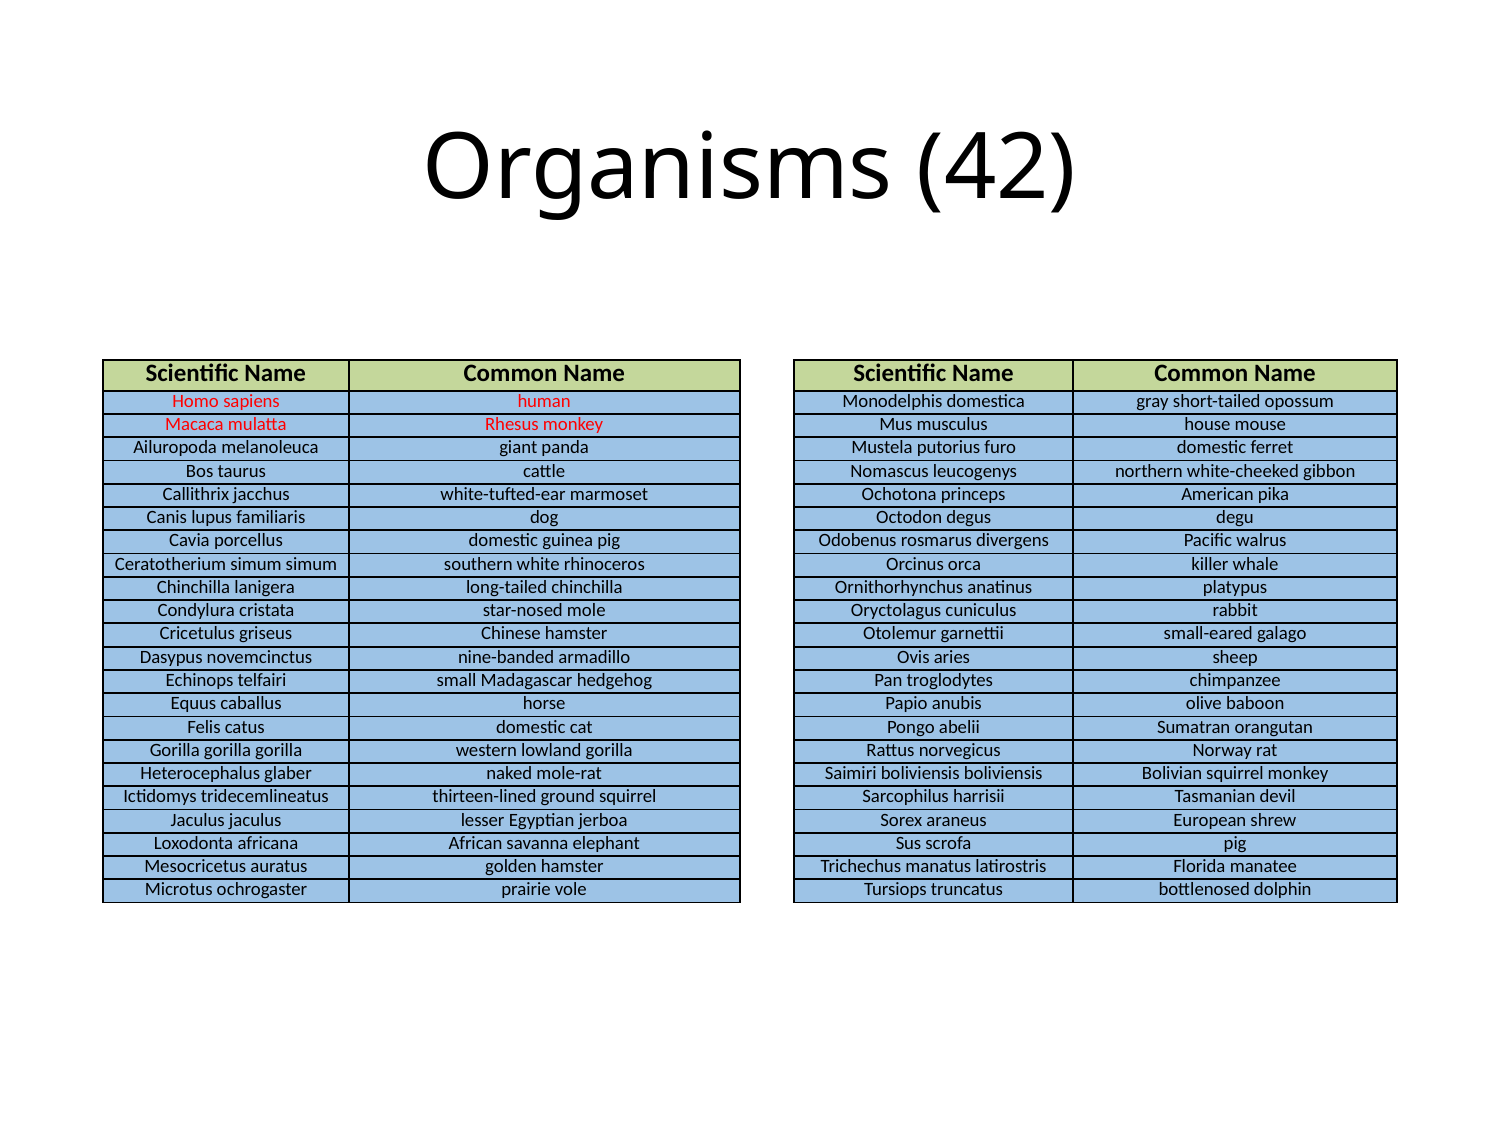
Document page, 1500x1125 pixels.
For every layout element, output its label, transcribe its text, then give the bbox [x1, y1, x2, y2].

table_cell Pacific walrus [1074, 531, 1396, 553]
table_cell Mus musculus [795, 415, 1072, 436]
table_cell Ovis aries [795, 648, 1072, 669]
table_cell rabbit [1074, 601, 1396, 622]
table_header Scientific Name [795, 361, 1072, 390]
table_cell Cavia porcellus [104, 531, 348, 553]
table_cell platypus [1074, 578, 1396, 599]
table_cell Pongo abelii [795, 717, 1072, 739]
table_cell Loxodonta africana [104, 834, 348, 855]
table_cell Papio anubis [795, 694, 1072, 716]
table_cell bottlenosed dolphin [1074, 880, 1396, 902]
table_cell Cricetulus griseus [104, 624, 348, 646]
table_cell killer whale [1074, 554, 1396, 576]
table_cell Sumatran orangutan [1074, 717, 1396, 739]
table_header Common Name [350, 361, 739, 390]
table_cell [741, 437, 793, 461]
table_cell Rhesus monkey [350, 415, 739, 436]
table_cell [741, 530, 793, 554]
table_cell Saimiri boliviensis boliviensis [795, 764, 1072, 785]
table_cell cattle [350, 461, 739, 483]
table_cell Otolemur garnettii [795, 624, 1072, 646]
table_cell domestic ferret [1074, 438, 1396, 460]
table_cell Canis lupus familiaris [104, 508, 348, 529]
table_cell [741, 879, 793, 903]
table_cell Homo sapiens [104, 392, 348, 413]
table_cell [741, 647, 793, 670]
table_cell [741, 623, 793, 647]
table_cell long-tailed chinchilla [350, 578, 739, 599]
table_cell Ailuropoda melanoleuca [104, 438, 348, 460]
table_cell [741, 810, 793, 833]
table_cell Equus caballus [104, 694, 348, 716]
table_cell Tursiops truncatus [795, 880, 1072, 902]
table_cell [741, 670, 793, 693]
table_cell Microtus ochrogaster [104, 880, 348, 902]
table_cell Ochotona princeps [795, 485, 1072, 506]
table_cell Jaculus jaculus [104, 810, 348, 832]
table_cell naked mole-rat [350, 764, 739, 785]
table_cell nine-banded armadillo [350, 648, 739, 669]
table_cell Callithrix jacchus [104, 485, 348, 506]
table_cell Sarcophilus harrisii [795, 787, 1072, 809]
table_cell [741, 763, 793, 786]
table_cell Mesocricetus auratus [104, 857, 348, 878]
table_cell house mouse [1074, 415, 1396, 436]
table_cell [741, 600, 793, 623]
table_cell [741, 856, 793, 879]
table_cell Bolivian squirrel monkey [1074, 764, 1396, 785]
table_cell Dasypus novemcinctus [104, 648, 348, 669]
table_cell Condylura cristata [104, 601, 348, 622]
table_cell western lowland gorilla [350, 741, 739, 762]
table_cell Florida manatee [1074, 857, 1396, 878]
table_cell African savanna elephant [350, 834, 739, 855]
table_cell Orcinus orca [795, 554, 1072, 576]
table_cell Ornithorhynchus anatinus [795, 578, 1072, 599]
table_cell Bos taurus [104, 461, 348, 483]
table_cell degu [1074, 508, 1396, 529]
table_cell sheep [1074, 648, 1396, 669]
table_cell [741, 833, 793, 856]
table_cell Heterocephalus glaber [104, 764, 348, 785]
table_cell [741, 716, 793, 740]
table_cell Sus scrofa [795, 834, 1072, 855]
table_cell Ictidomys tridecemlineatus [104, 787, 348, 809]
table_cell [741, 461, 793, 484]
table_cell Tasmanian devil [1074, 787, 1396, 809]
table_cell Mustela putorius furo [795, 438, 1072, 460]
table_cell [741, 786, 793, 810]
table_header Scientific Name [104, 361, 348, 390]
table_cell domestic guinea pig [350, 531, 739, 553]
table_cell Rattus norvegicus [795, 741, 1072, 762]
table_cell Chinese hamster [350, 624, 739, 646]
table_cell [741, 554, 793, 577]
table_cell Trichechus manatus latirostris [795, 857, 1072, 878]
table_cell small-eared galago [1074, 624, 1396, 646]
table_cell Ceratotherium simum simum [104, 554, 348, 576]
table_cell Sorex araneus [795, 810, 1072, 832]
table_cell olive baboon [1074, 694, 1396, 716]
table_cell white-tufted-ear marmoset [350, 485, 739, 506]
table_cell southern white rhinoceros [350, 554, 739, 576]
table_cell European shrew [1074, 810, 1396, 832]
table_cell [741, 577, 793, 600]
table_header Common Name [1074, 361, 1396, 390]
table_cell horse [350, 694, 739, 716]
table_cell thirteen-lined ground squirrel [350, 787, 739, 809]
table_cell Felis catus [104, 717, 348, 739]
table_cell [741, 391, 793, 414]
table_cell [741, 507, 793, 530]
table_cell Oryctolagus cuniculus [795, 601, 1072, 622]
table_cell human [350, 392, 739, 413]
table_cell Nomascus leucogenys [795, 461, 1072, 483]
table_cell American pika [1074, 485, 1396, 506]
table_cell [741, 414, 793, 437]
table_cell Macaca mulatta [104, 415, 348, 436]
table_cell small Madagascar hedgehog [350, 671, 739, 692]
table_cell giant panda [350, 438, 739, 460]
table_cell lesser Egyptian jerboa [350, 810, 739, 832]
table_cell dog [350, 508, 739, 529]
table_cell [741, 740, 793, 763]
table_cell gray short-tailed opossum [1074, 392, 1396, 413]
table_cell Monodelphis domestica [795, 392, 1072, 413]
table_header [741, 360, 793, 391]
table_cell Pan troglodytes [795, 671, 1072, 692]
table_cell [741, 693, 793, 716]
table_cell star-nosed mole [350, 601, 739, 622]
table_cell Echinops telfairi [104, 671, 348, 692]
table_cell Octodon degus [795, 508, 1072, 529]
table_cell prairie vole [350, 880, 739, 902]
table_cell Norway rat [1074, 741, 1396, 762]
table_cell Chinchilla lanigera [104, 578, 348, 599]
table_cell [741, 484, 793, 507]
title Organisms (42) [103, 59, 1397, 278]
table_cell domestic cat [350, 717, 739, 739]
table_cell Odobenus rosmarus divergens [795, 531, 1072, 553]
table_cell golden hamster [350, 857, 739, 878]
table_cell Gorilla gorilla gorilla [104, 741, 348, 762]
table_cell chimpanzee [1074, 671, 1396, 692]
table_cell northern white-cheeked gibbon [1074, 461, 1396, 483]
table_cell pig [1074, 834, 1396, 855]
